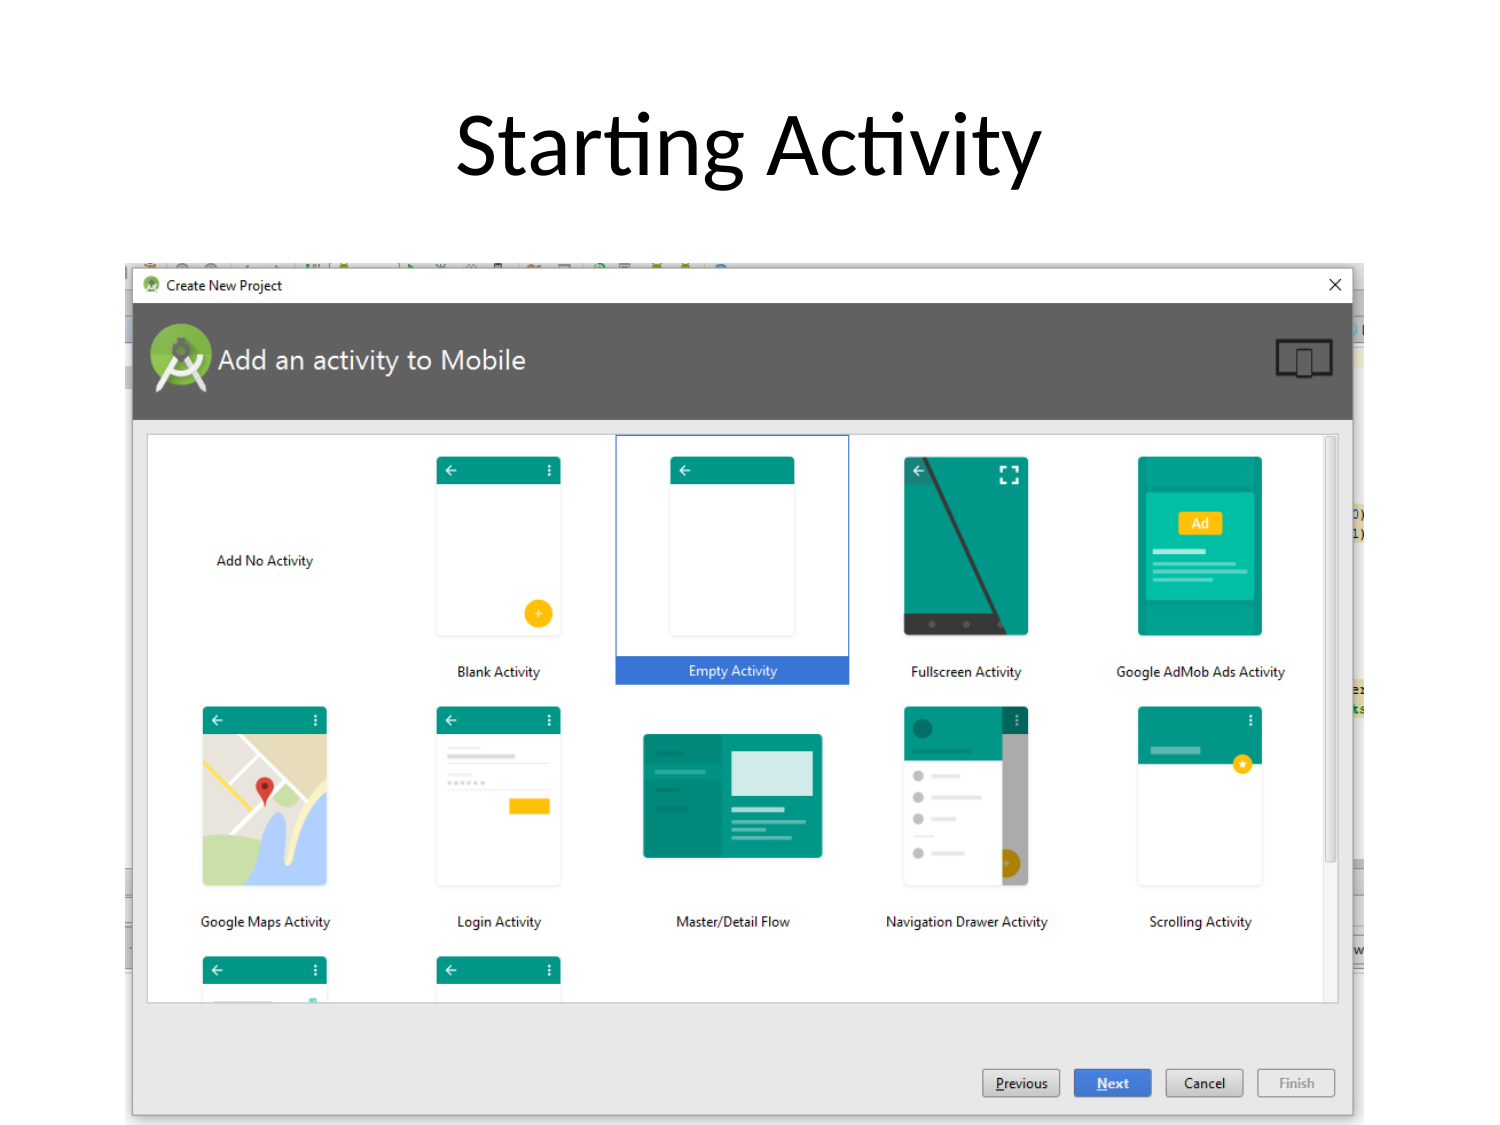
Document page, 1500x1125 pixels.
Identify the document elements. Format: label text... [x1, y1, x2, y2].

picture [124, 262, 1365, 1125]
title Starting Activity [75, 45, 1425, 233]
